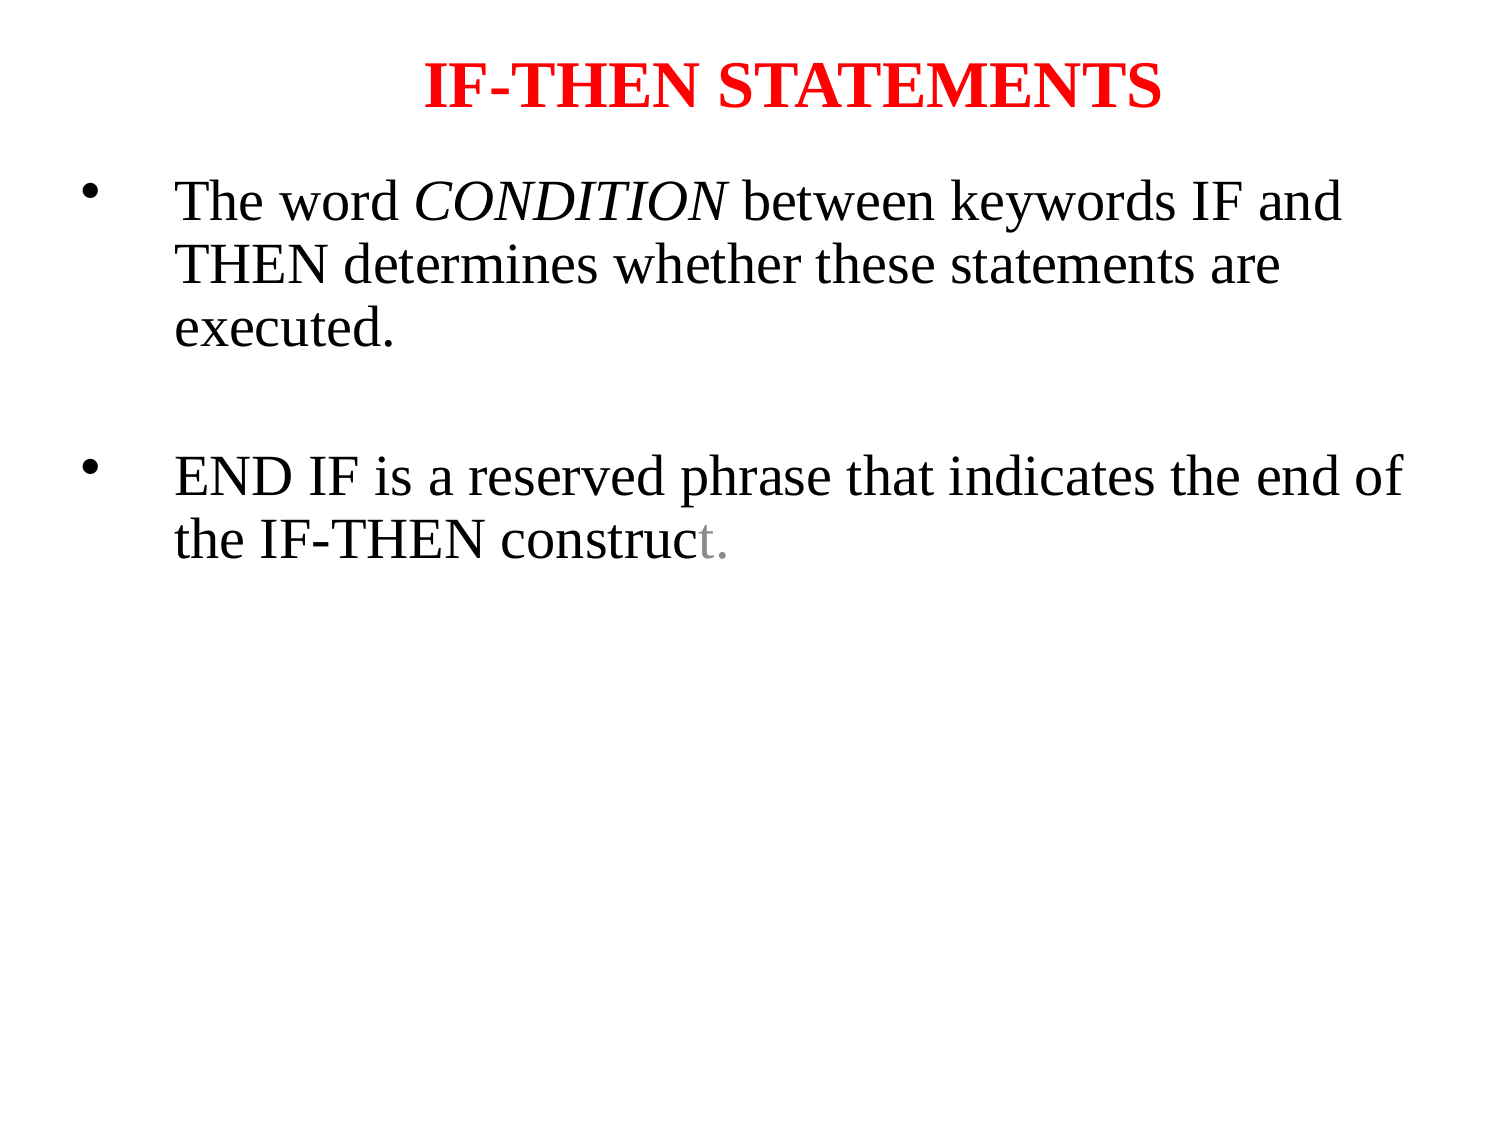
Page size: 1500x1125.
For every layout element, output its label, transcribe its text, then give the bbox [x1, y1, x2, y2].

subtitle The word CONDITION between keywords IF and THEN determines whether these statements are executed. END IF is a reserved phrase that indicates the end of the IF-THEN construct. [37, 162, 1463, 1000]
title IF-THEN STATEMENTS [137, 24, 1450, 138]
